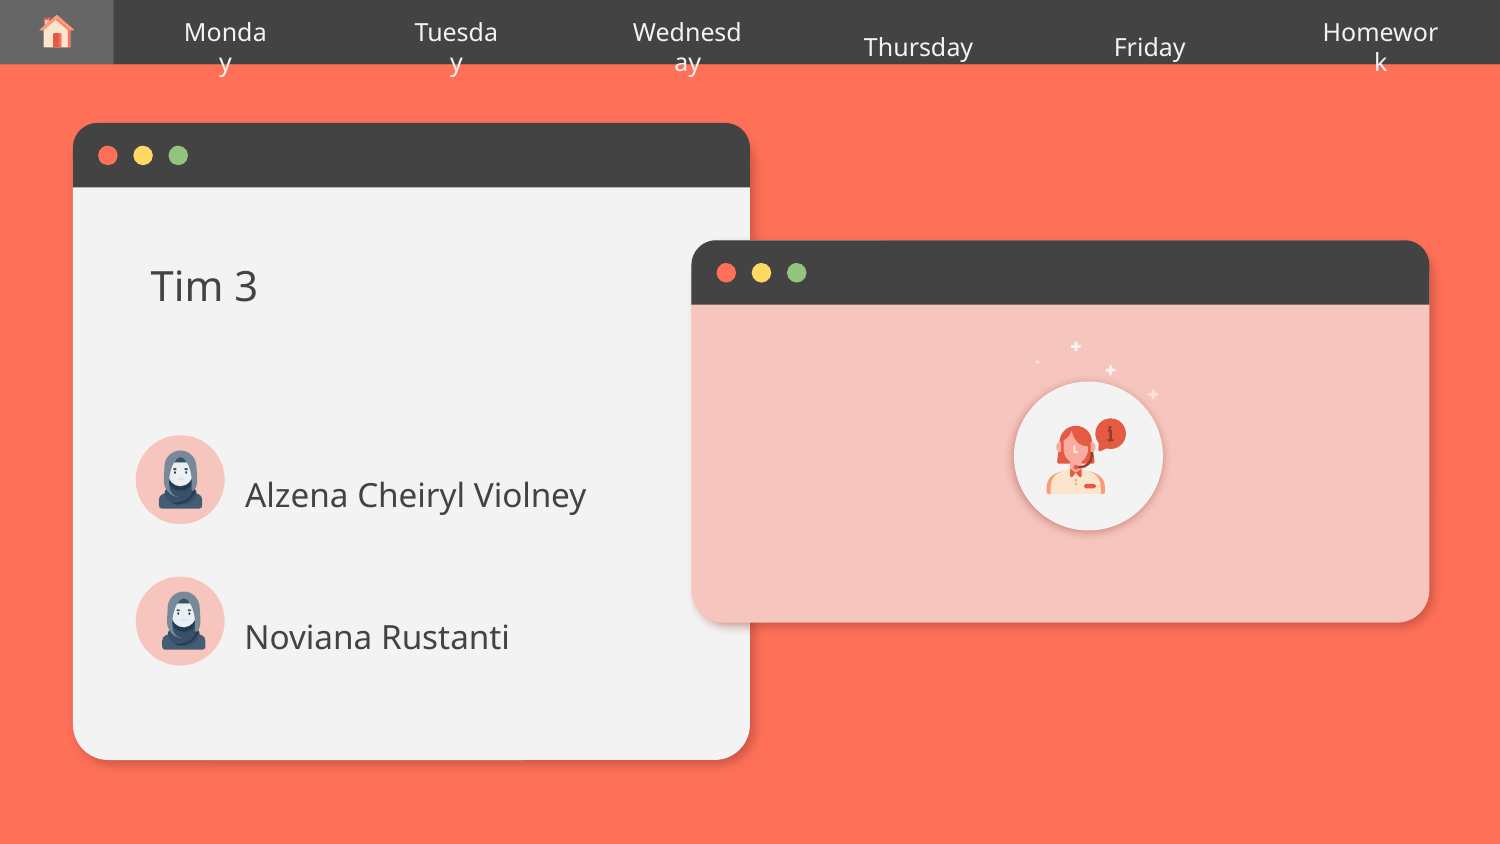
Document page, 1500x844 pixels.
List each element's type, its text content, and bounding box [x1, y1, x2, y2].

text_box [1268, 0, 1500, 65]
text_box [113, 0, 344, 65]
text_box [161, 591, 206, 650]
text_box [575, 0, 806, 65]
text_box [1013, 339, 1164, 531]
text_box [0, 0, 114, 64]
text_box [38, 14, 75, 48]
text_box Thursday [844, 14, 1001, 48]
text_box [158, 450, 203, 509]
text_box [72, 122, 751, 761]
text_box Wednesday [613, 14, 770, 48]
text_box Homework [1306, 14, 1463, 48]
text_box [691, 240, 1430, 623]
text_box Monday [168, 14, 291, 48]
text_box Tuesday [399, 14, 522, 48]
text_box [344, 0, 575, 65]
text_box [1037, 0, 1268, 65]
text_box [806, 0, 1037, 65]
text_box Friday [1092, 14, 1215, 48]
